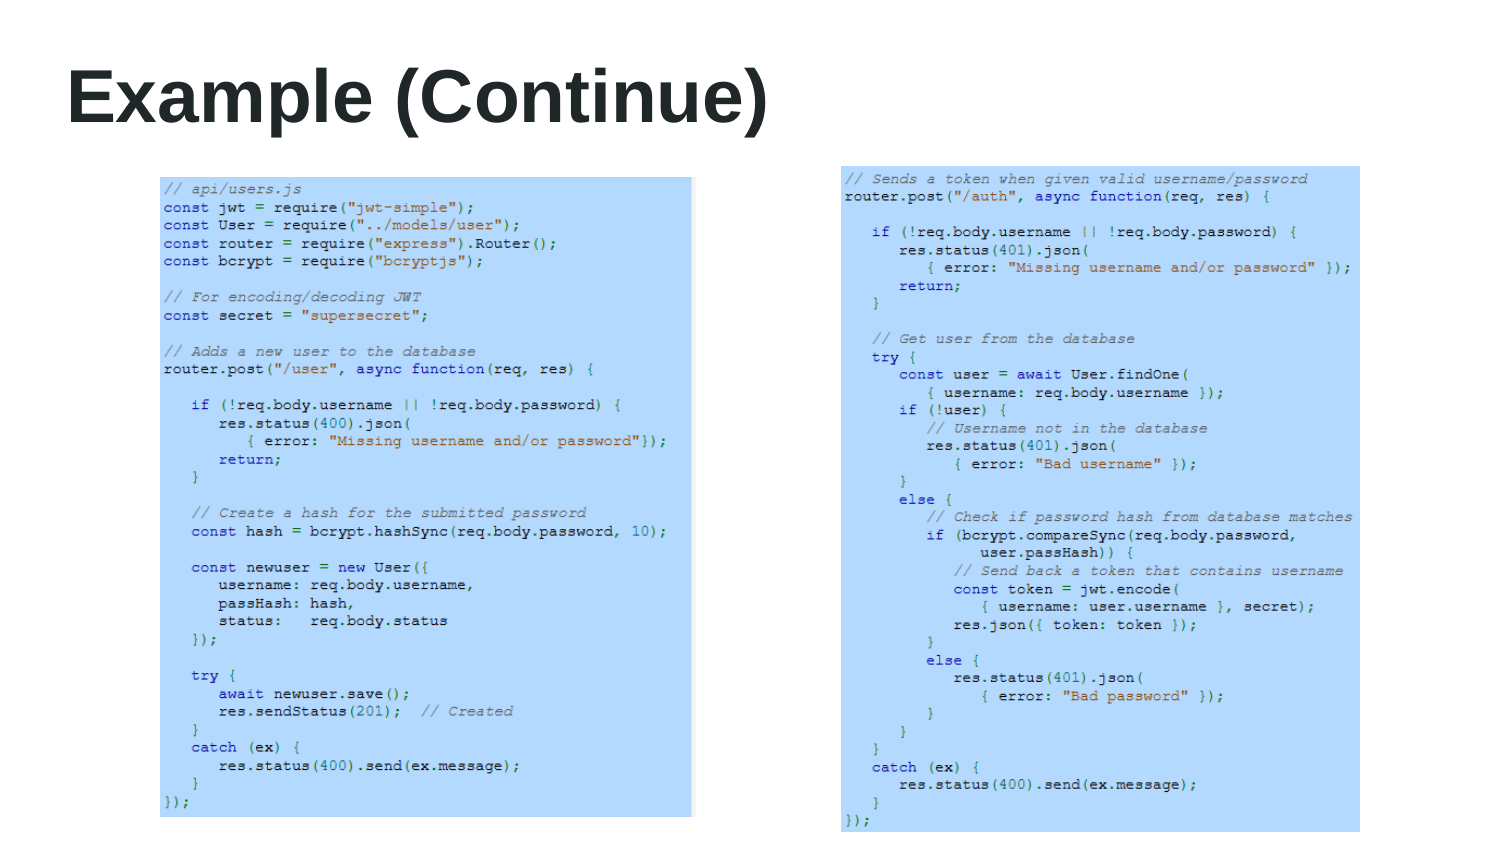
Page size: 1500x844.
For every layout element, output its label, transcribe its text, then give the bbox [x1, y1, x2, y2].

title Example (Continue) [51, 51, 1449, 146]
picture [160, 176, 696, 818]
picture [841, 166, 1361, 833]
